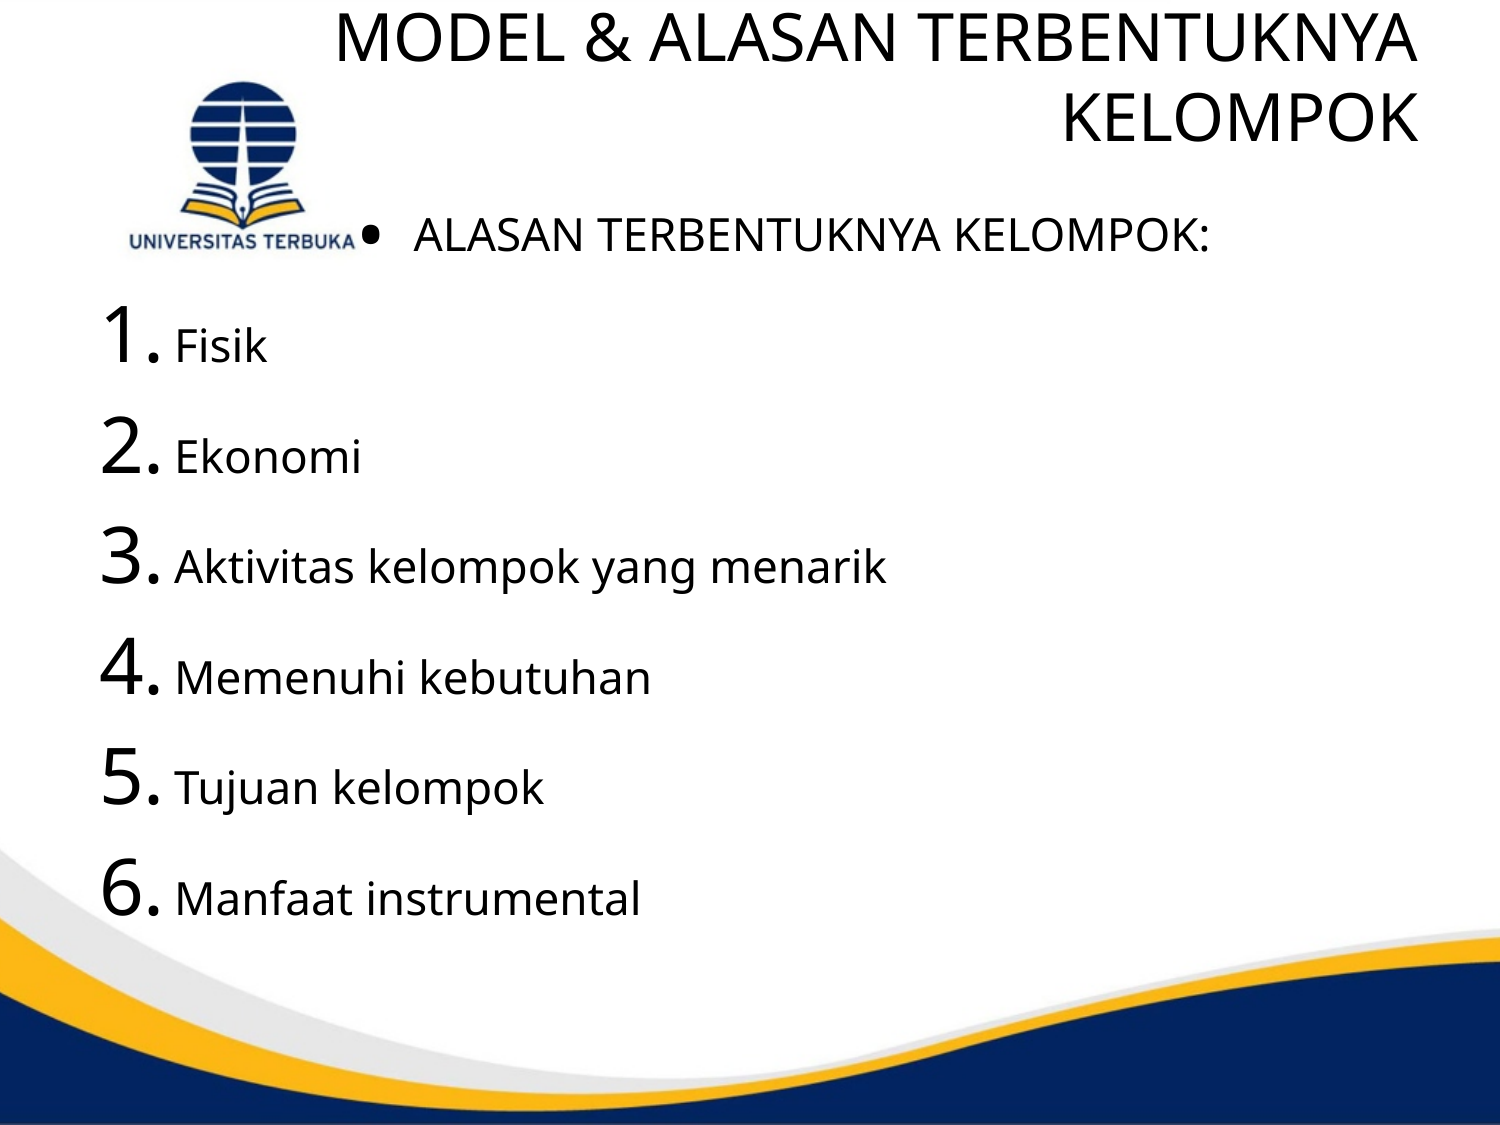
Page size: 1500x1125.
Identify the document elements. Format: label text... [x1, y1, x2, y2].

picture [0, 0, 1500, 1125]
title MODEL & ALASAN TERBENTUKNYA KELOMPOK [225, 0, 1425, 150]
text_box [124, 1050, 1359, 1078]
list ALASAN TERBENTUKNYA KELOMPOK: Fisik Ekonomi Aktivitas kelompok yang menarik Memenuhi kebutuhan Tujuan kelompok Manfaat instrumental [62, 200, 1438, 1050]
